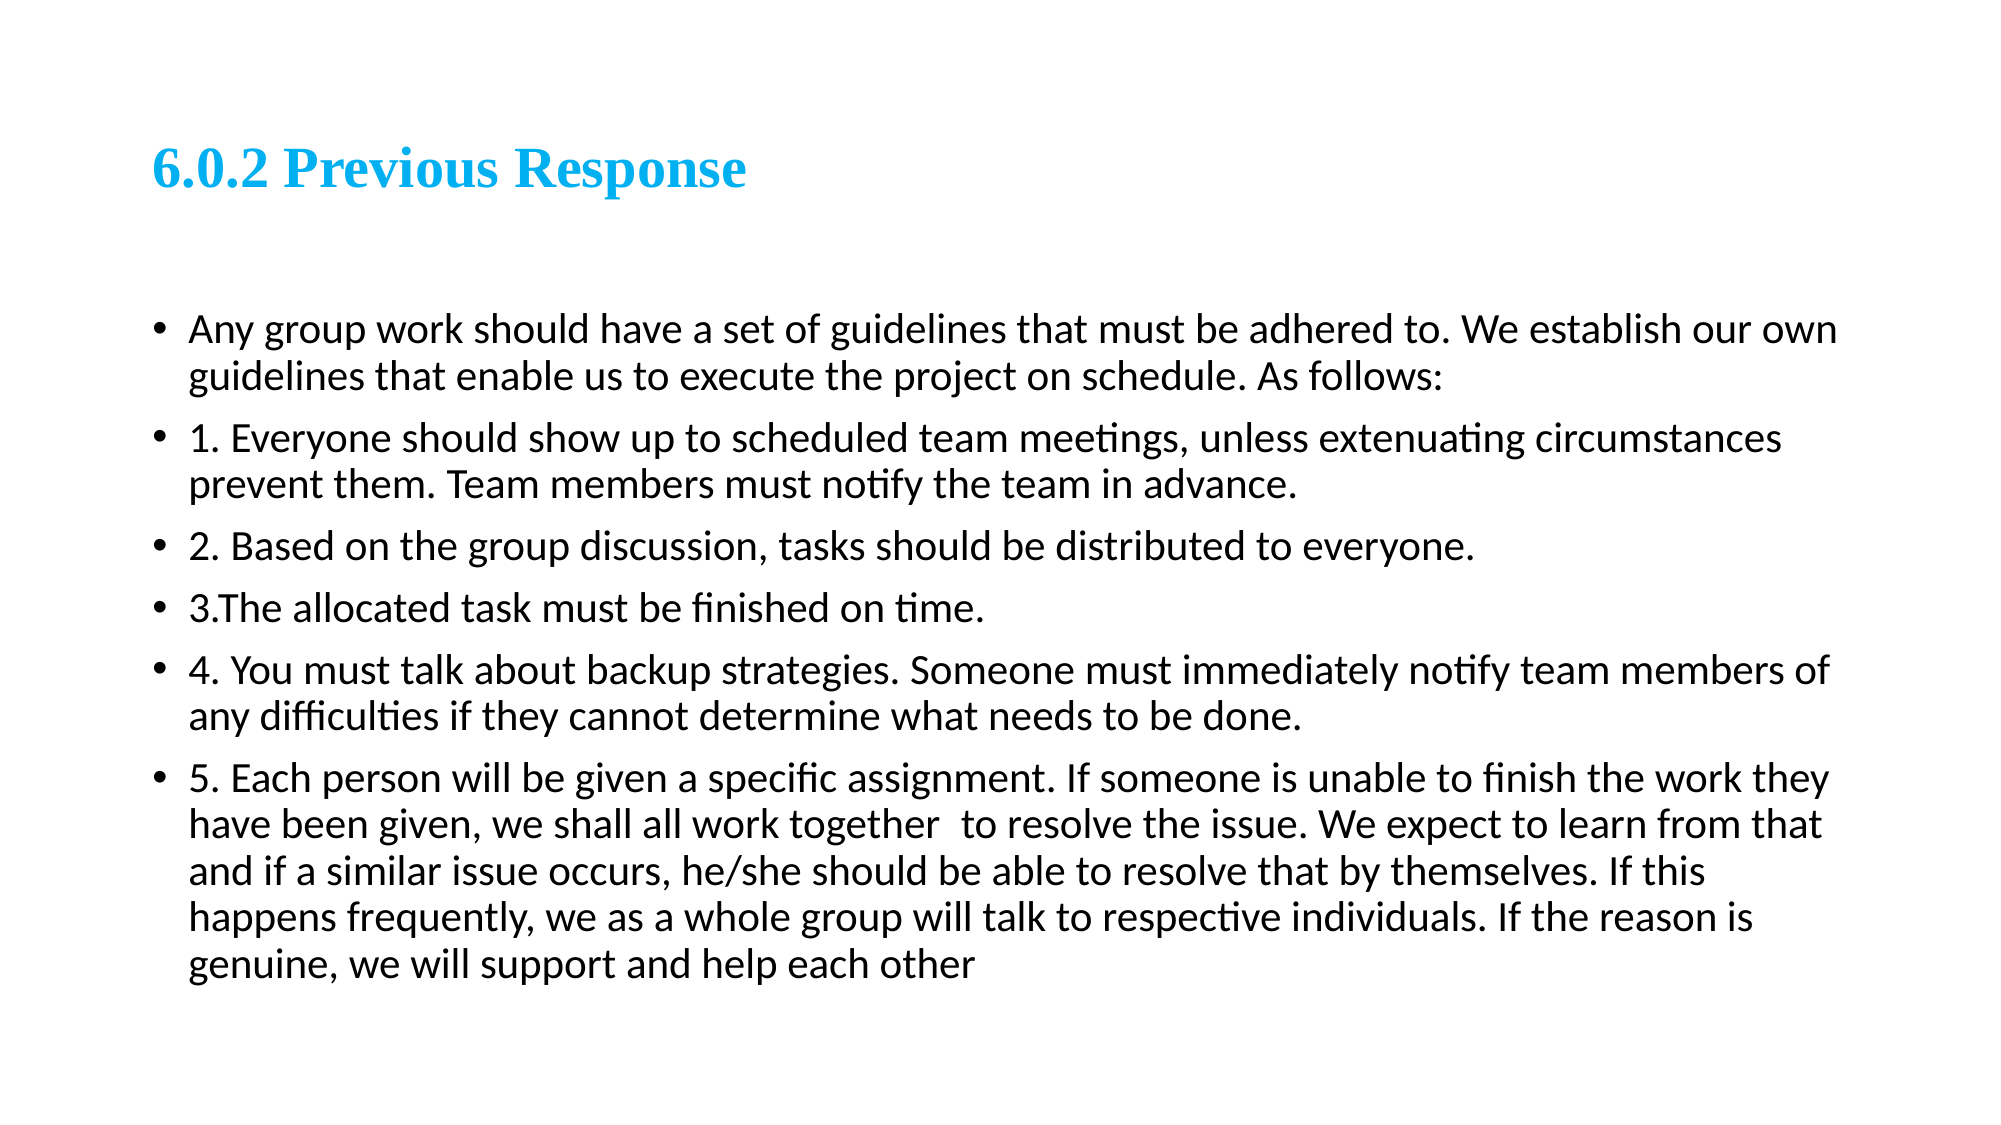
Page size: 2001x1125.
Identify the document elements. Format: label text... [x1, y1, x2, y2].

list Any group work should have a set of guidelines that must be adhered to. We establish our own guidelines that enable us to execute the project on schedule. As follows: 1. Everyone should show up to scheduled team meetings, unless extenuating circumstances prevent them. Team members must notify the team in advance. 2. Based on the group discussion, tasks should be distributed to everyone. 3.The allocated task must be finished on time. 4. You must talk about backup strategies. Someone must immediately notify team members of any difficulties if they cannot determine what needs to be done. 5. Each person will be given a specific assignment. If someone is unable to finish the work they have been given, we shall all work together to resolve the issue. We expect to learn from that and if a similar issue occurs, he/she should be able to resolve that by themselves. If this happens frequently, we as a whole group will talk to respective individuals. If the reason is genuine, we will support and help each other [137, 299, 1863, 1014]
title 6.0.2 Previous Response [137, 59, 1863, 278]
